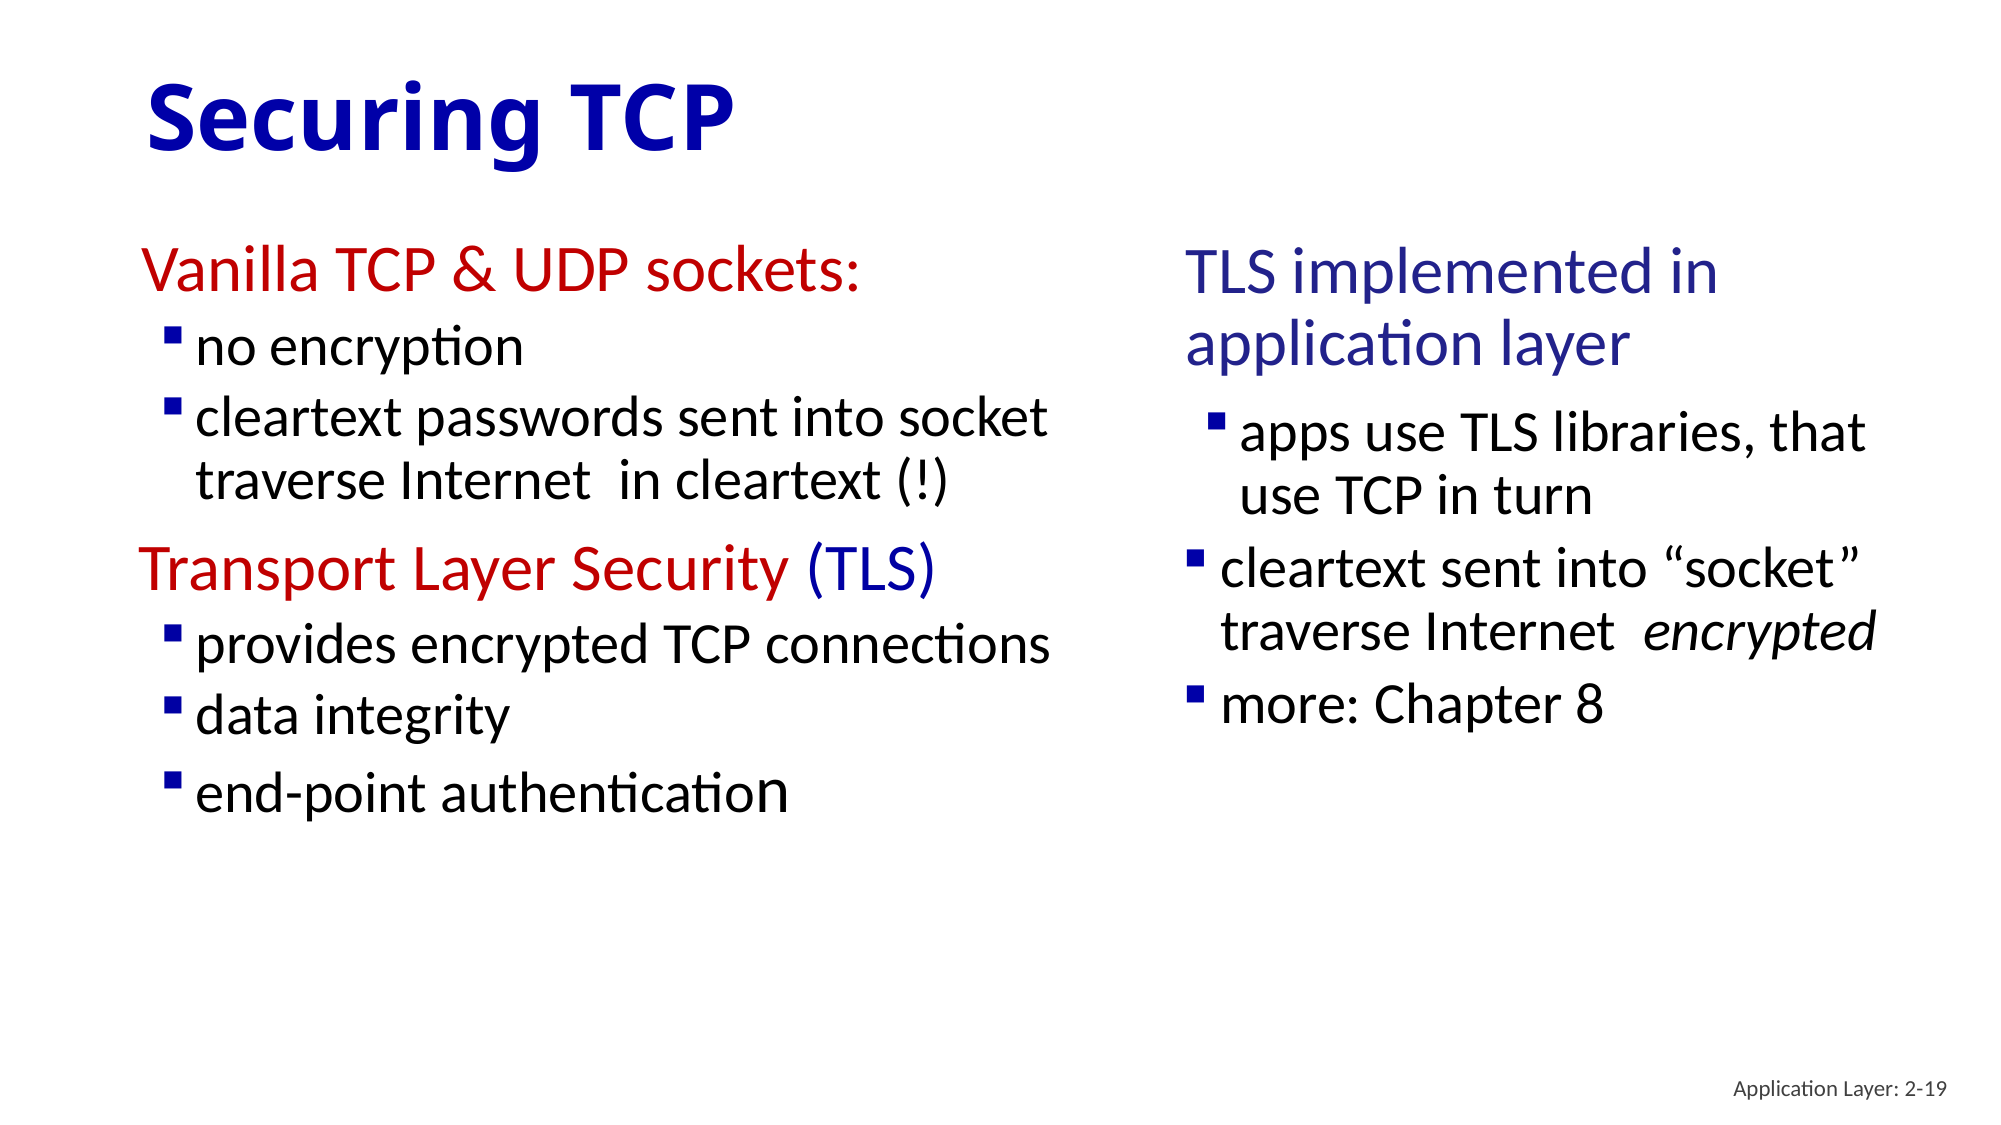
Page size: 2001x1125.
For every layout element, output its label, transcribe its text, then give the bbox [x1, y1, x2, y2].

slide_number Application Layer: 2-19 [1512, 1056, 1963, 1117]
title Securing TCP [131, 47, 1856, 195]
text_box TLS implemented in application layer apps use TLS libraries, that use TCP in turn cleartext sent into “socket” traverse Internet encrypted more: Chapter 8 [1167, 228, 1908, 992]
text_box Vanilla TCP & UDP sockets: no encryption cleartext passwords sent into socket traverse Internet in cleartext (!) Transport Layer Security (TLS) provides encrypted TCP connections data integrity end-point authentication [123, 226, 1101, 1040]
